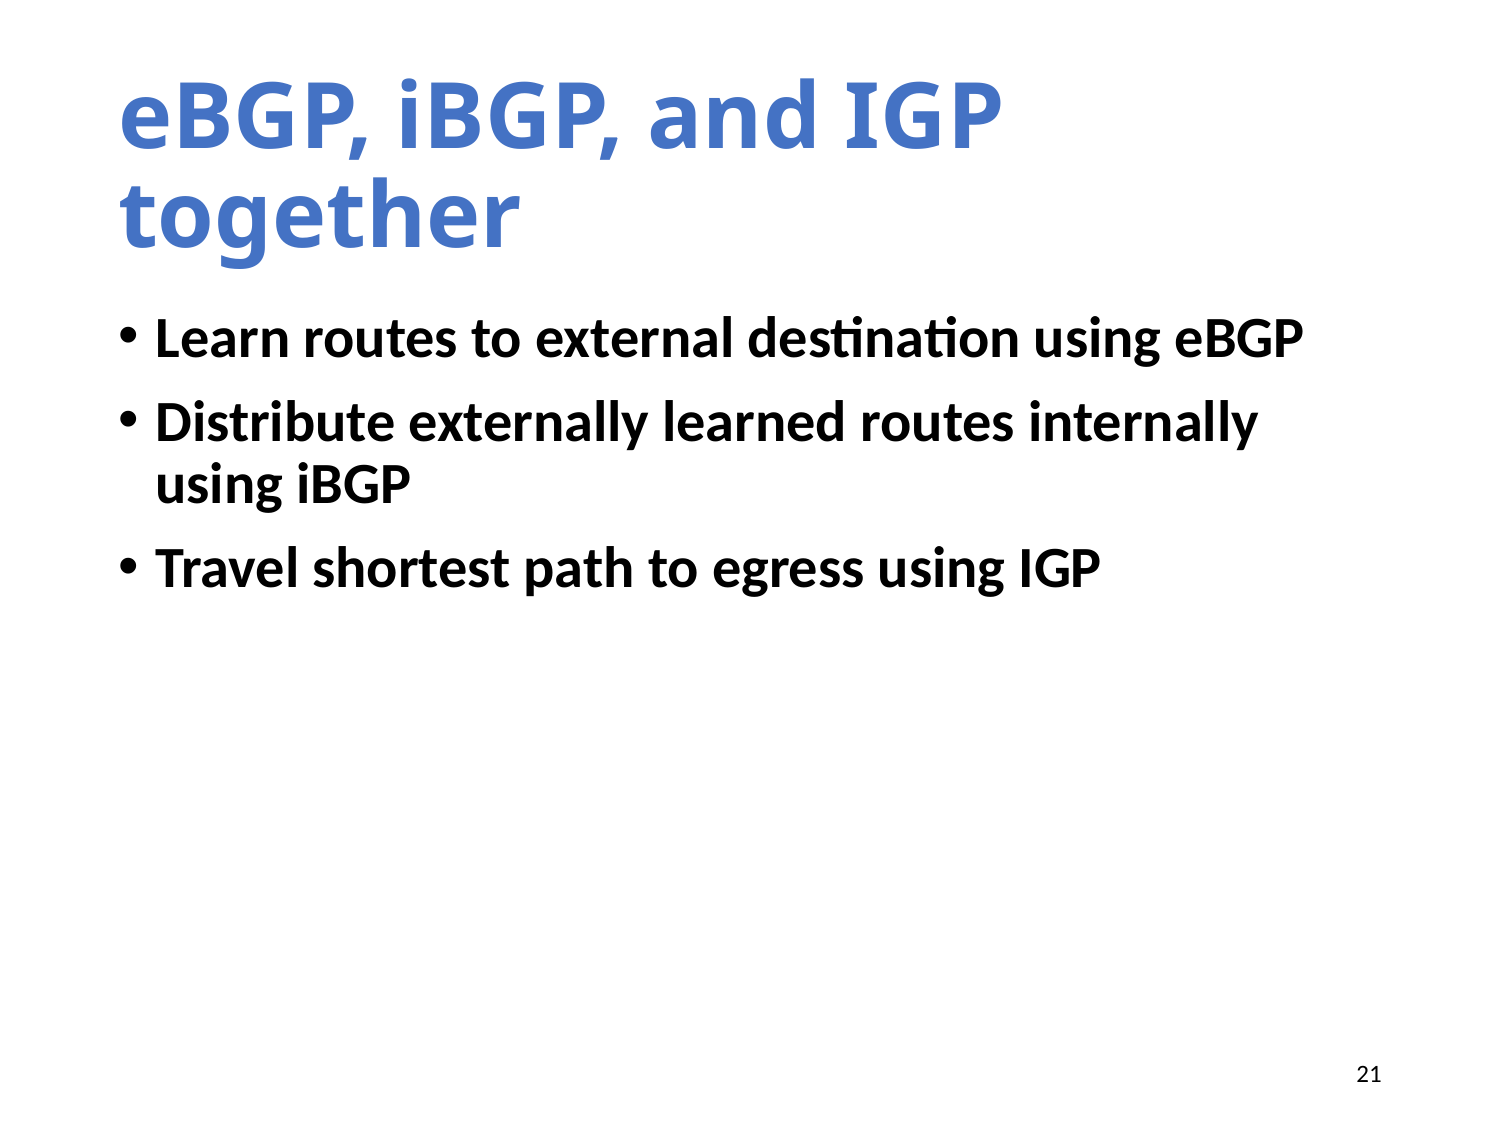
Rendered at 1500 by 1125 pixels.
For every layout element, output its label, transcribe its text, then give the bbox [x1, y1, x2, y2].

slide_number 21 [1059, 1042, 1397, 1103]
list Learn routes to external destination using eBGP Distribute externally learned routes internally using iBGP Travel shortest path to egress using IGP [103, 299, 1397, 1014]
title eBGP, iBGP, and IGP together [103, 59, 1397, 278]
